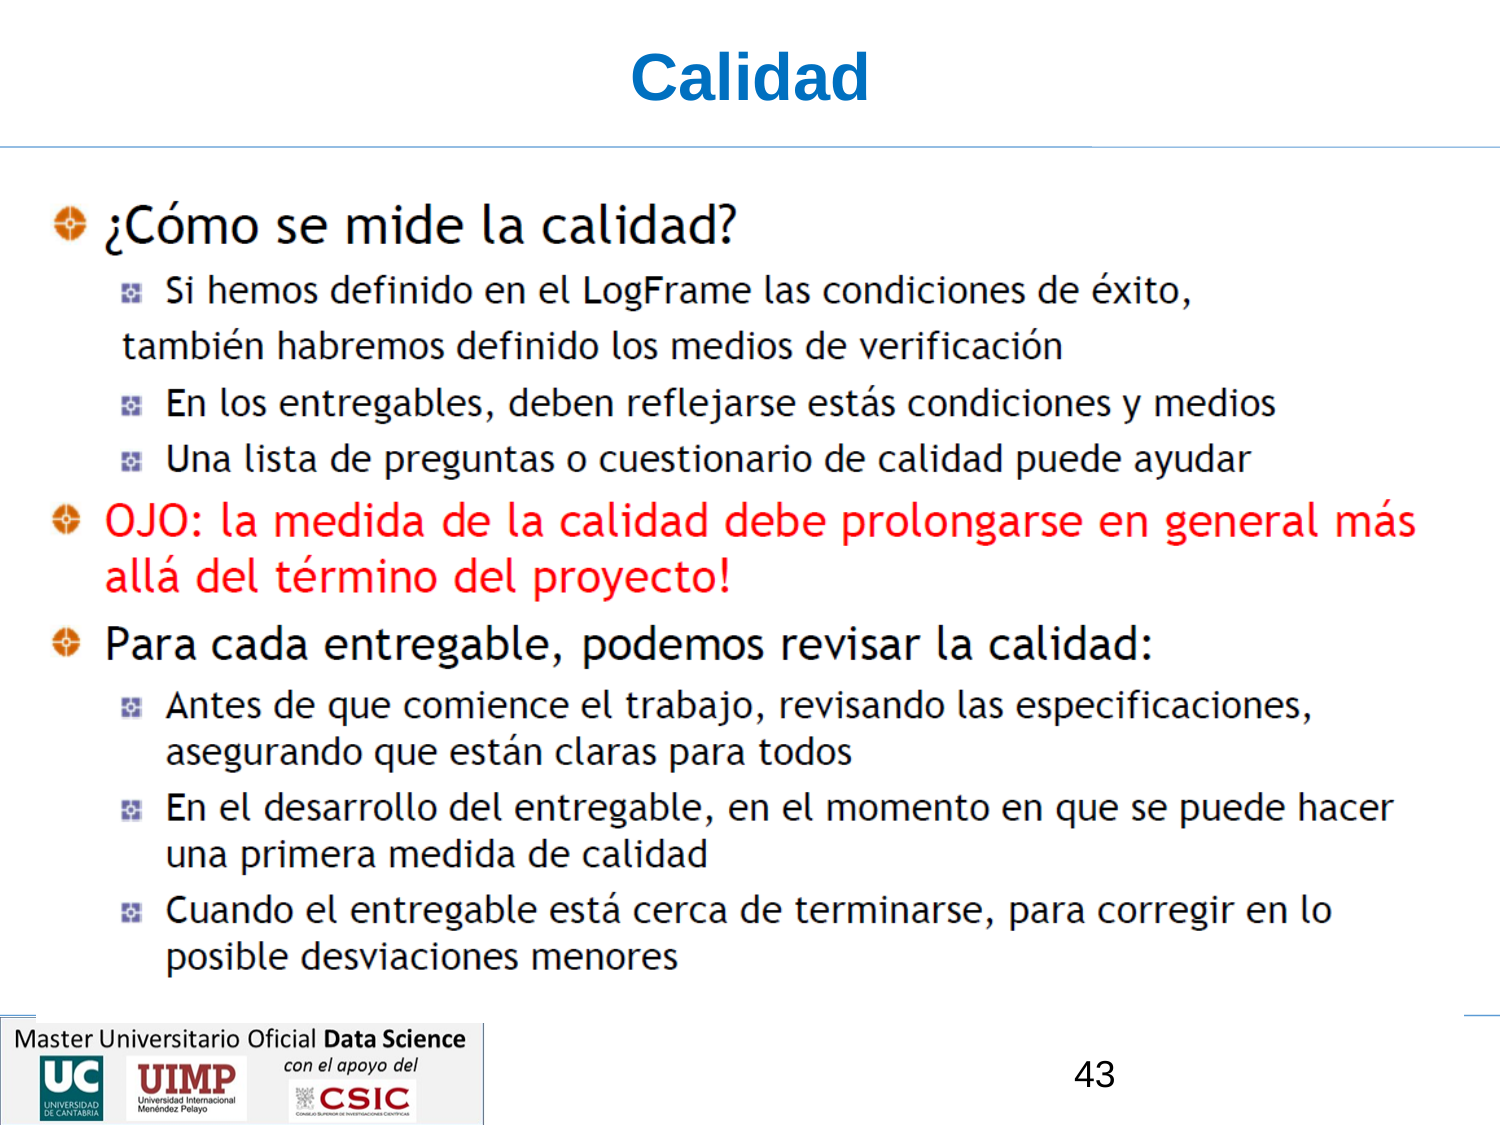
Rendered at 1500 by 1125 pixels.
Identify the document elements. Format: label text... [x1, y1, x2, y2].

title Calidad [103, 7, 1398, 140]
picture [0, 195, 1464, 1125]
slide_number 43 [1059, 1042, 1397, 1103]
